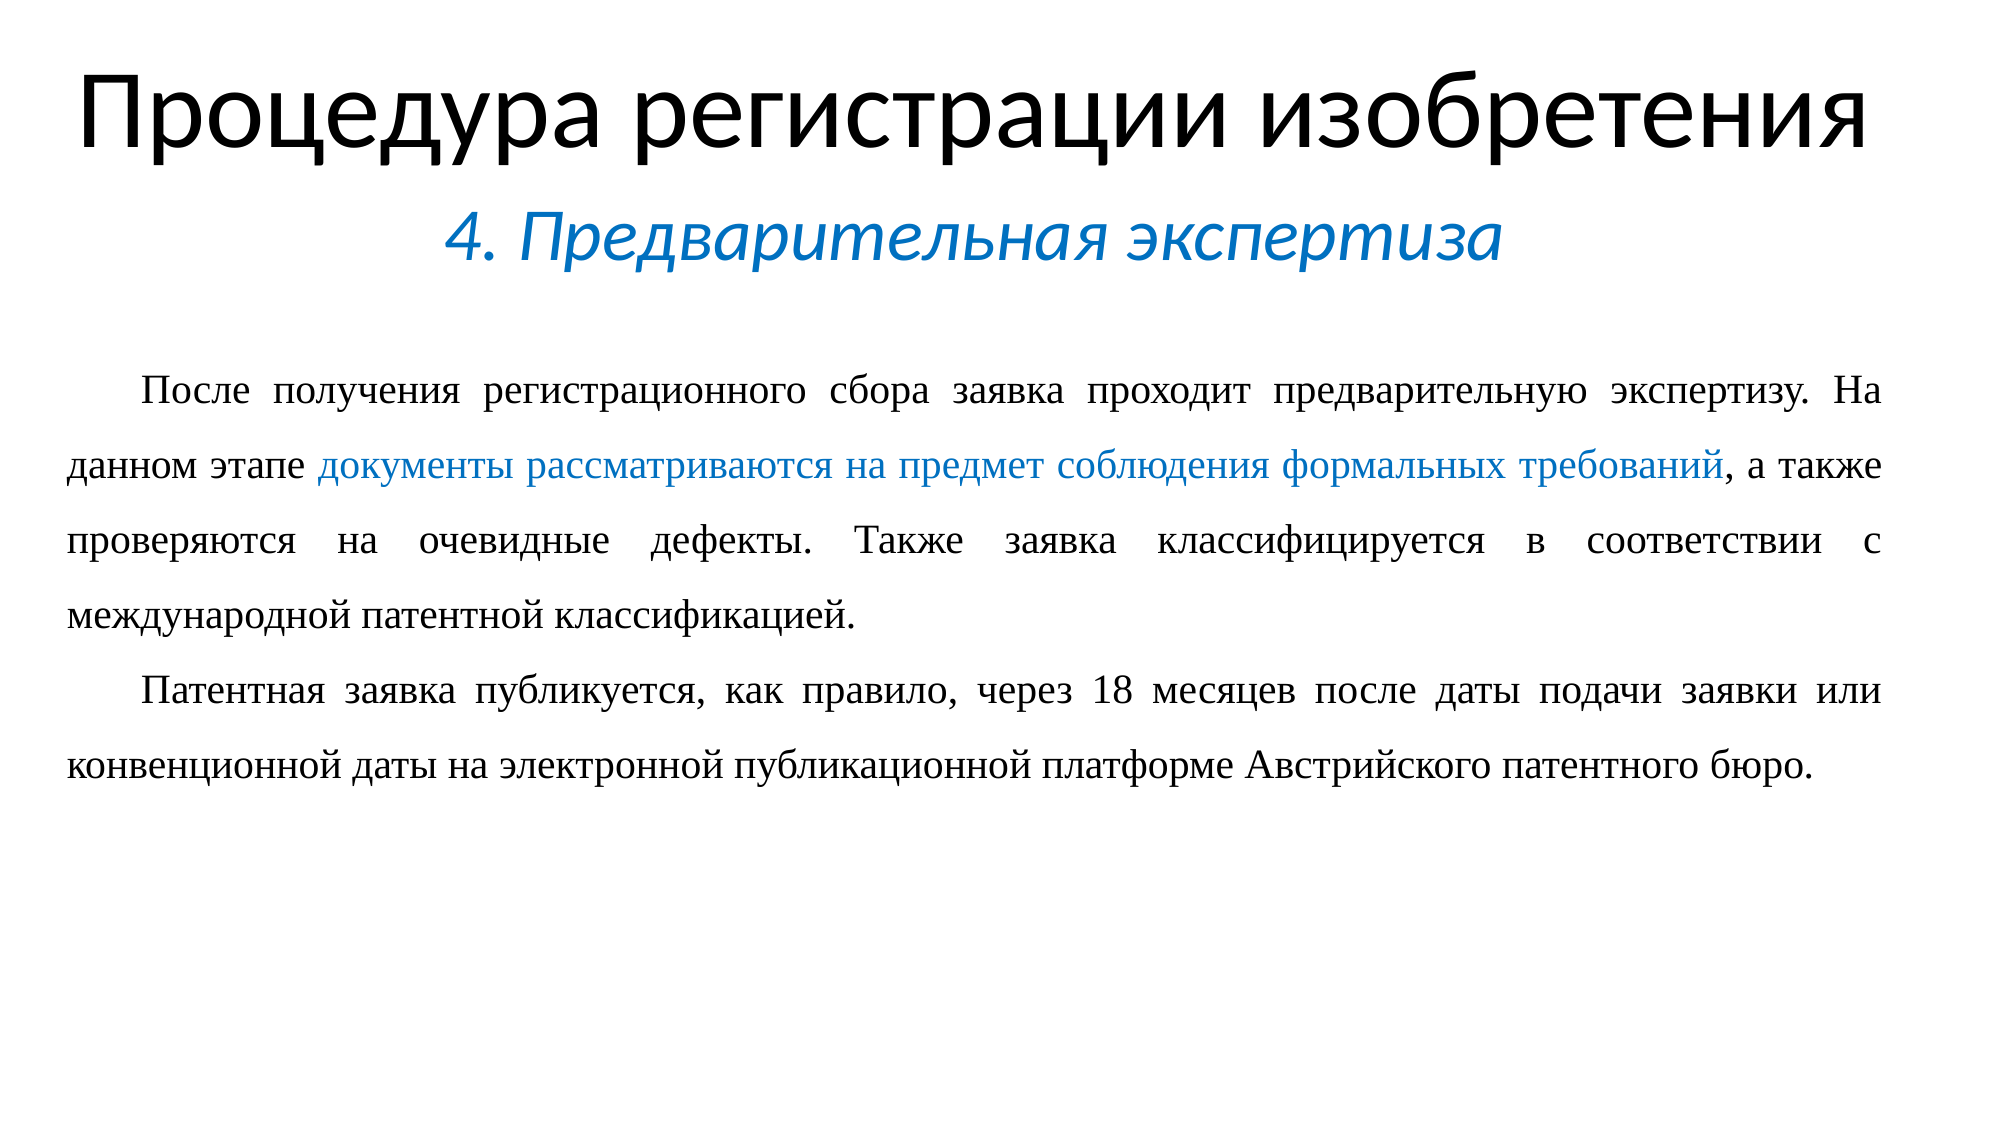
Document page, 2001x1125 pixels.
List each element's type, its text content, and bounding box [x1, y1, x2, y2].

text_box 4. Предварительная экспертиза [427, 178, 1522, 284]
text_box Процедура регистрации изобретения [61, 26, 1888, 177]
text_box После получения регистрационного сбора заявка проходит предварительную экспертизу. На данном этапе документы рассматриваются на предмет соблюдения формальных требований, а также проверяются на очевидные дефекты. Также заявка классифицируется в соответствии с международной патентной классификацией. Патентная заявка публикуется, как правило, через 18 месяцев после даты подачи заявки или конвенционной даты на электронной публикационной платформе Австрийского патентного бюро. [52, 329, 1898, 795]
